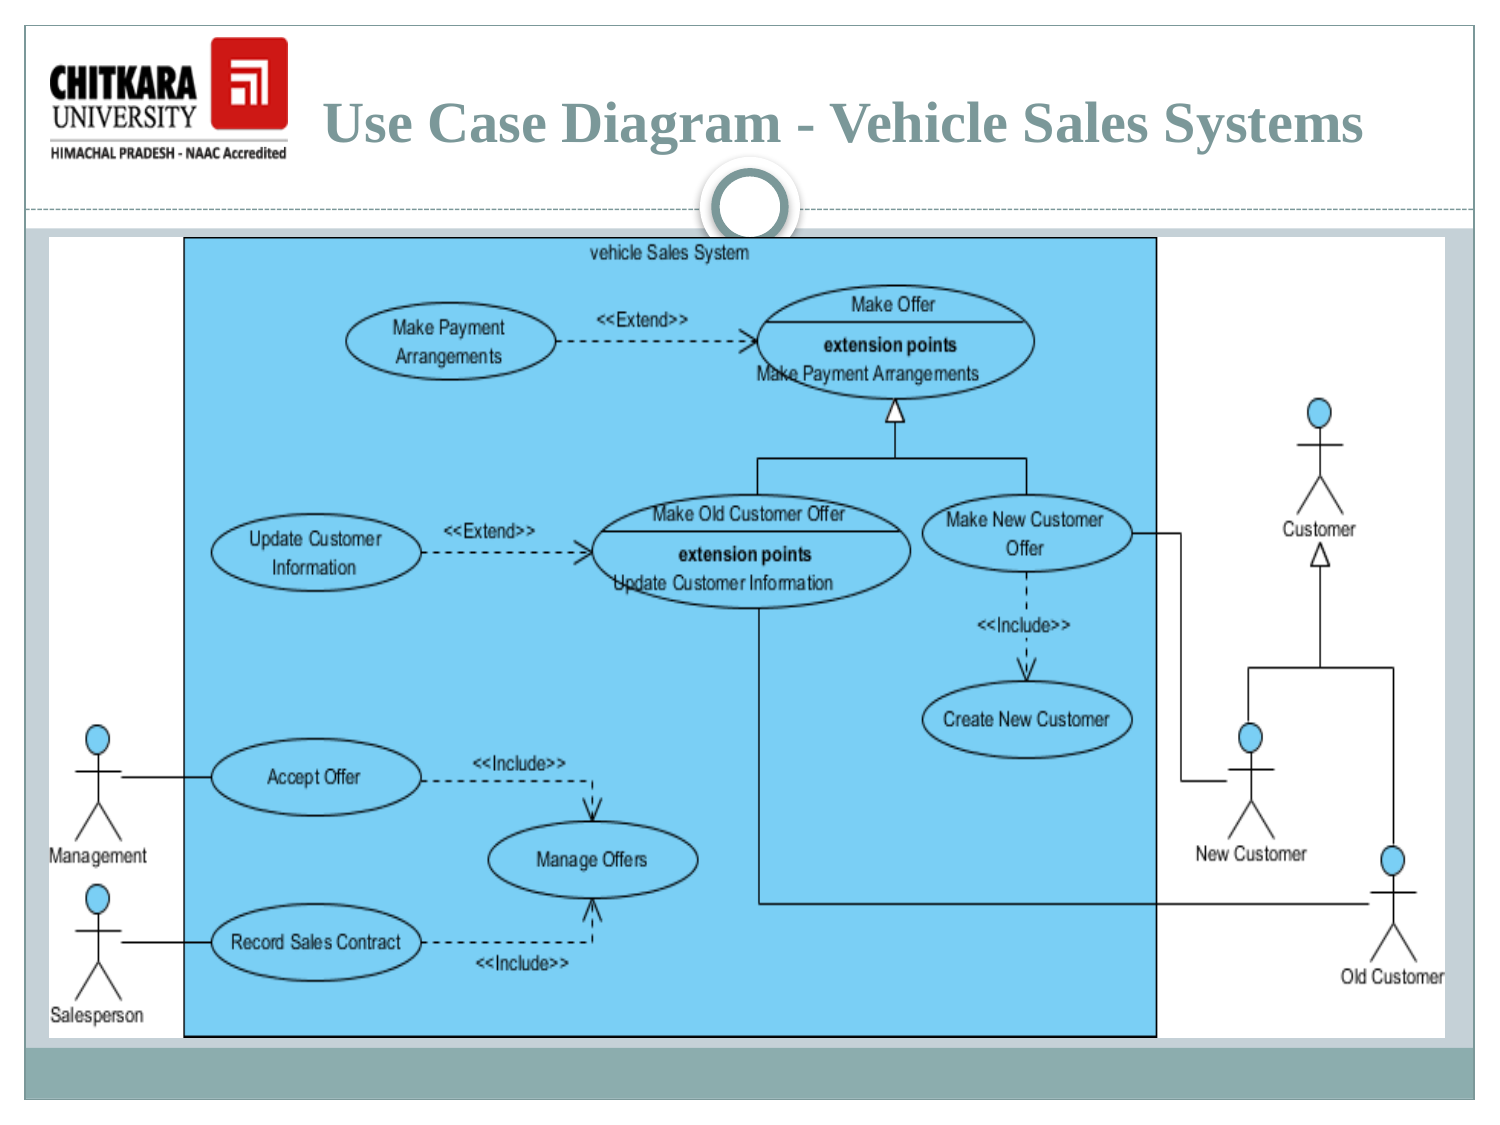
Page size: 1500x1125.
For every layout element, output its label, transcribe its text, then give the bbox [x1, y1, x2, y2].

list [49, 237, 1445, 1038]
picture [49, 37, 288, 163]
title Use Case Diagram - Vehicle Sales Systems [289, 37, 1450, 162]
